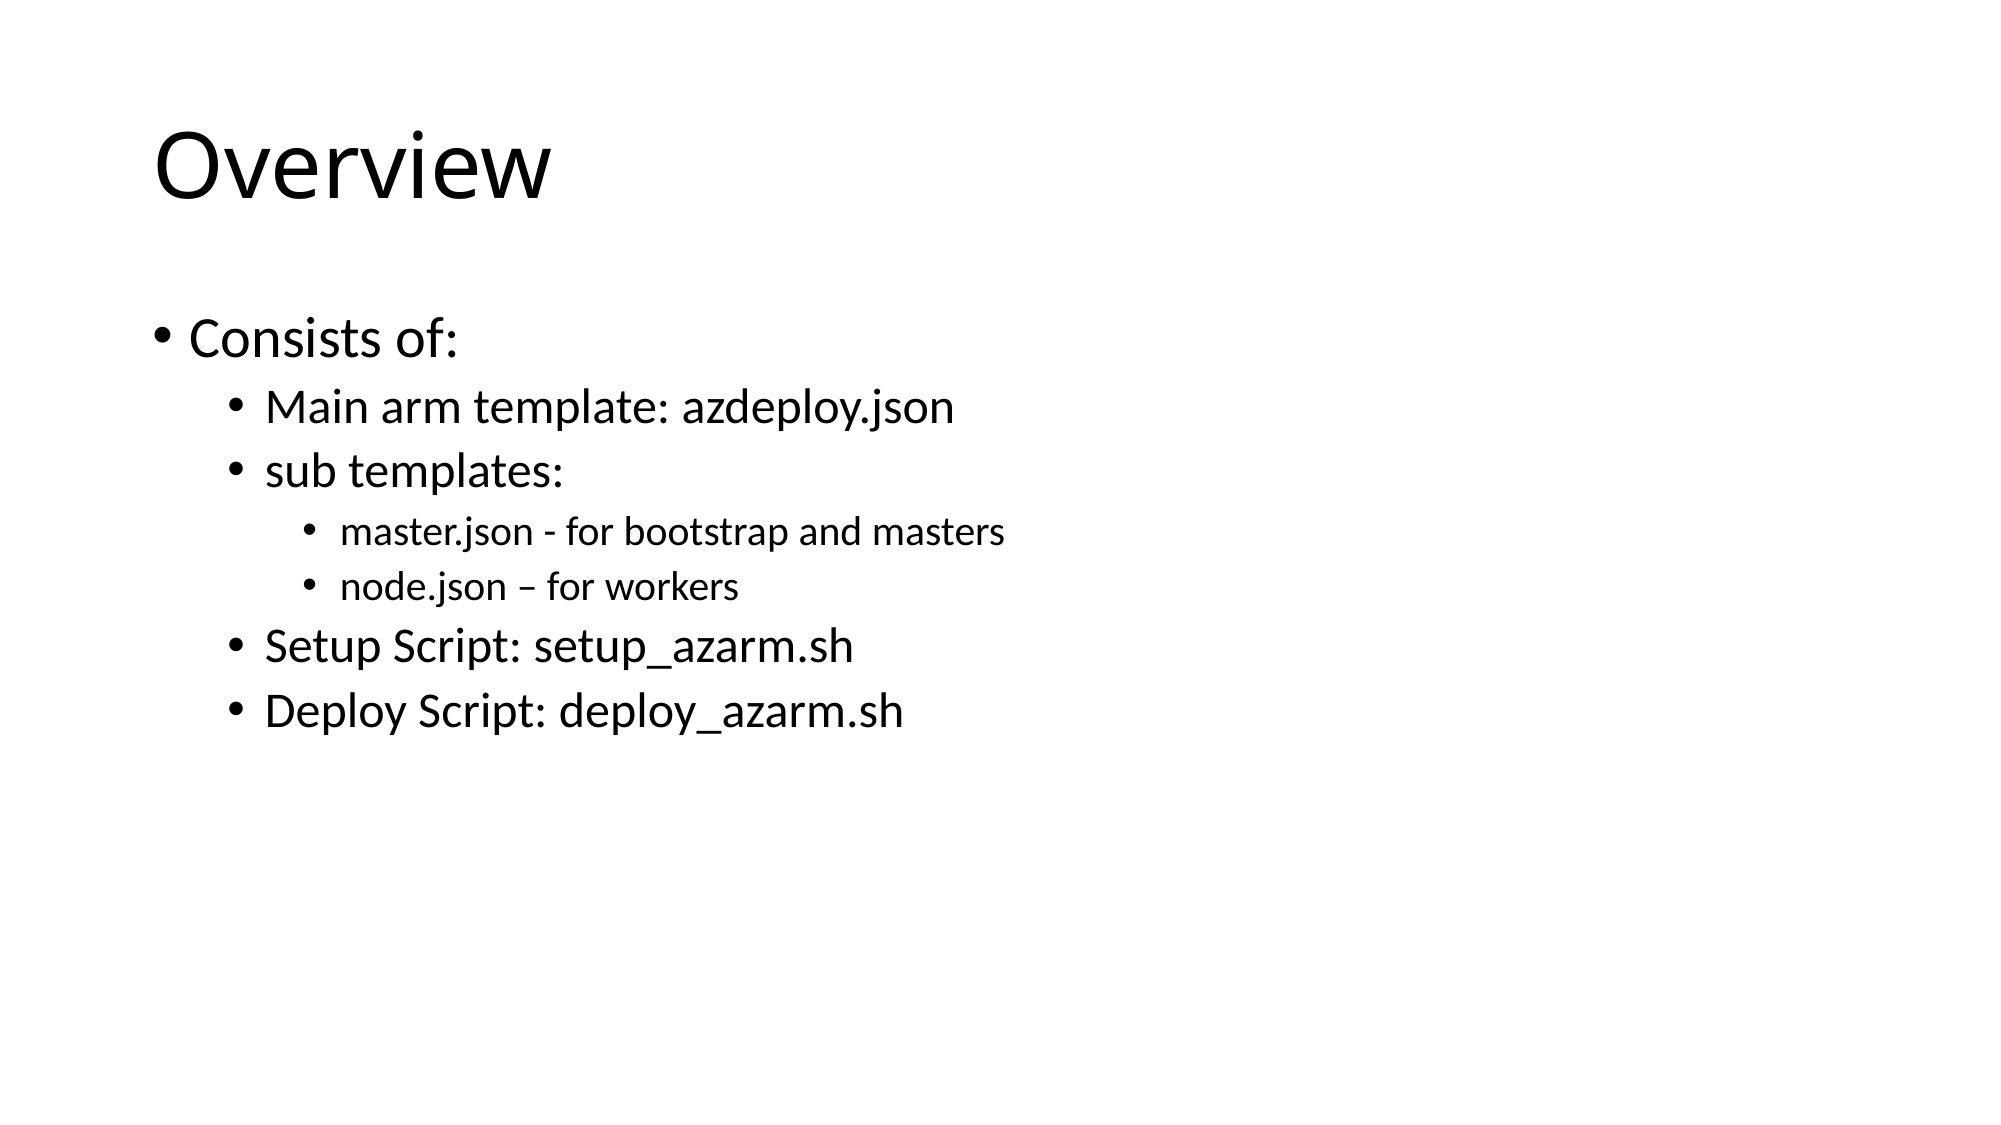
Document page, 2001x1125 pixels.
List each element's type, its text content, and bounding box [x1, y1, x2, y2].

list Consists of: Main arm template: azdeploy.json sub templates: master.json - for bootstrap and masters node.json – for workers Setup Script: setup_azarm.sh Deploy Script: deploy_azarm.sh [137, 299, 1863, 1014]
title Overview [137, 59, 1863, 278]
